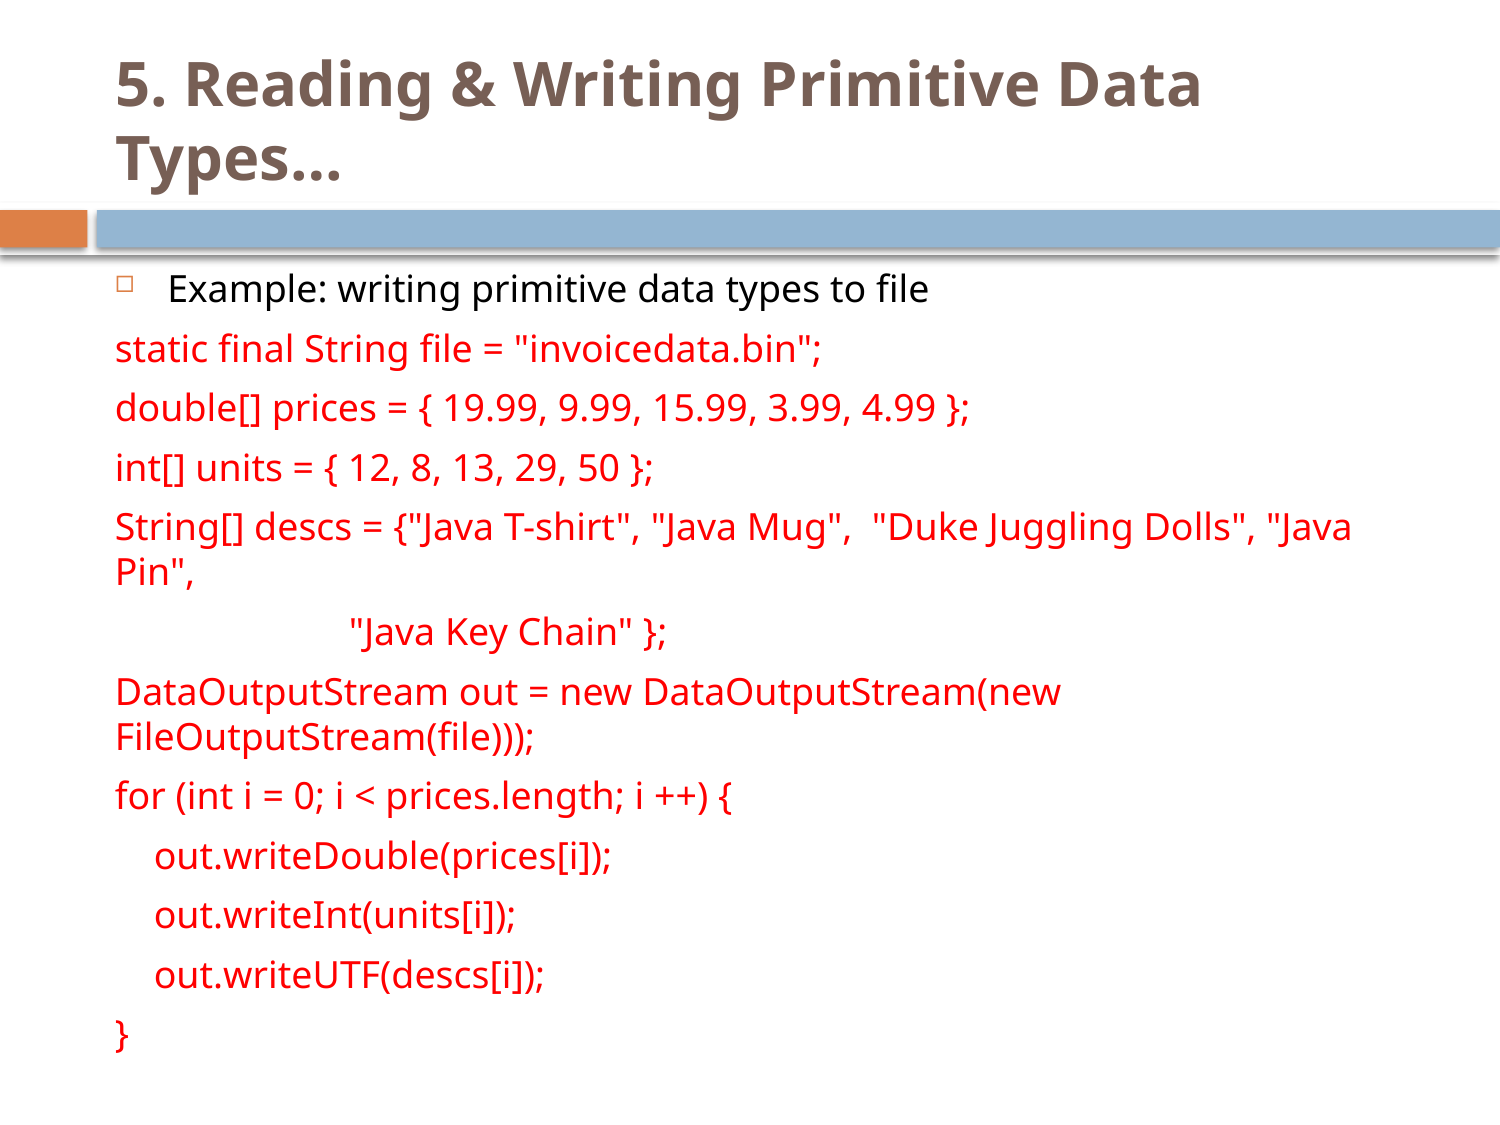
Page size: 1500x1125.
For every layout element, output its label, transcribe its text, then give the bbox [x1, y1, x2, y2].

list Example: writing primitive data types to file static final String file = "invoicedata.bin"; double[] prices = { 19.99, 9.99, 15.99, 3.99, 4.99 }; int[] units = { 12, 8, 13, 29, 50 }; String[] descs = {"Java T-shirt", "Java Mug", "Duke Juggling Dolls", "Java Pin", "Java Key Chain" }; DataOutputStream out = new DataOutputStream(new FileOutputStream(file))); for (int i = 0; i < prices.length; i ++) { out.writeDouble(prices[i]); out.writeInt(units[i]); out.writeUTF(descs[i]); } [99, 257, 1438, 1121]
title 5. Reading & Writing Primitive Data Types… [100, 37, 1438, 200]
